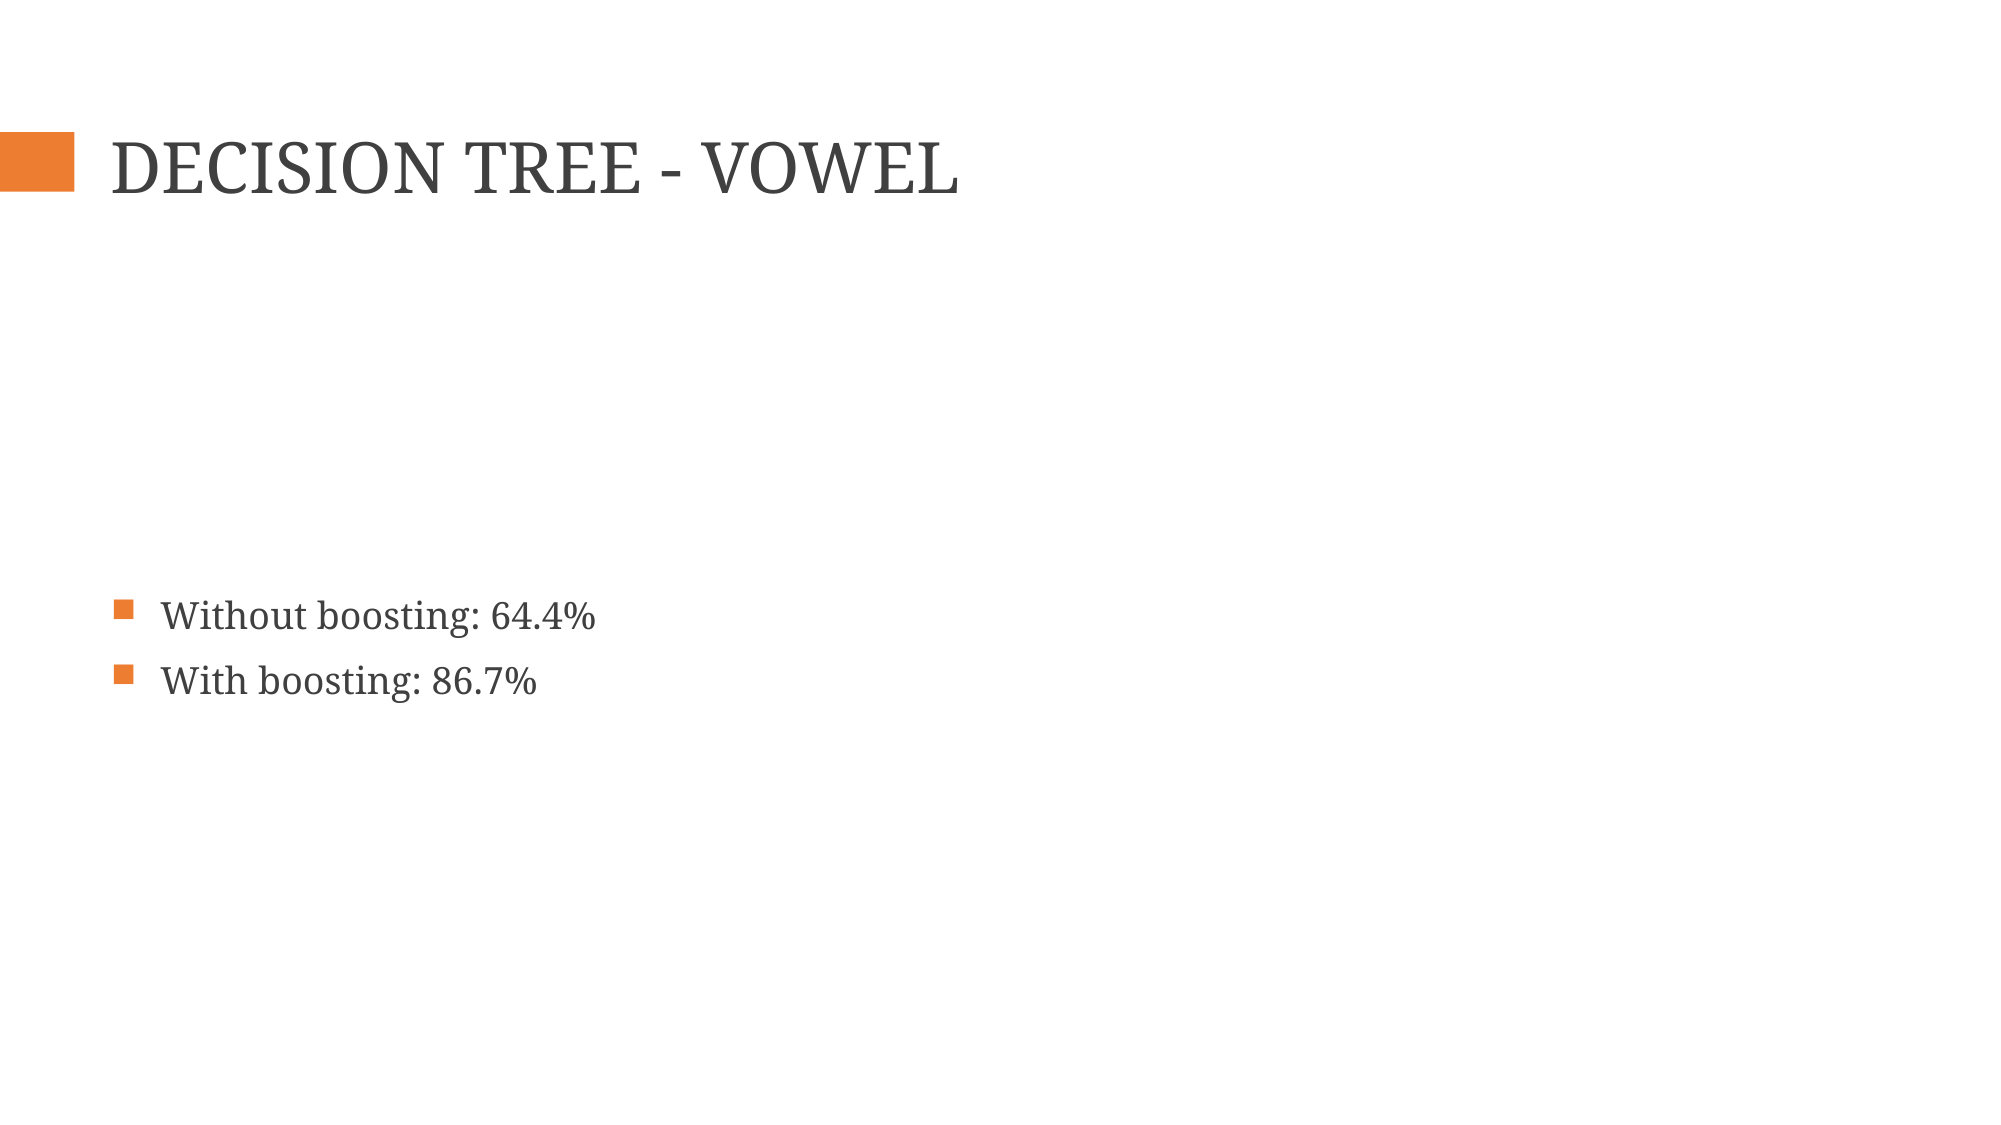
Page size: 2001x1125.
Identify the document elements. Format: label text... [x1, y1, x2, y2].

title Decision tree - Vowel [95, 115, 1905, 237]
list Without boosting: 64.4% With boosting: 86.7% [95, 383, 1129, 911]
